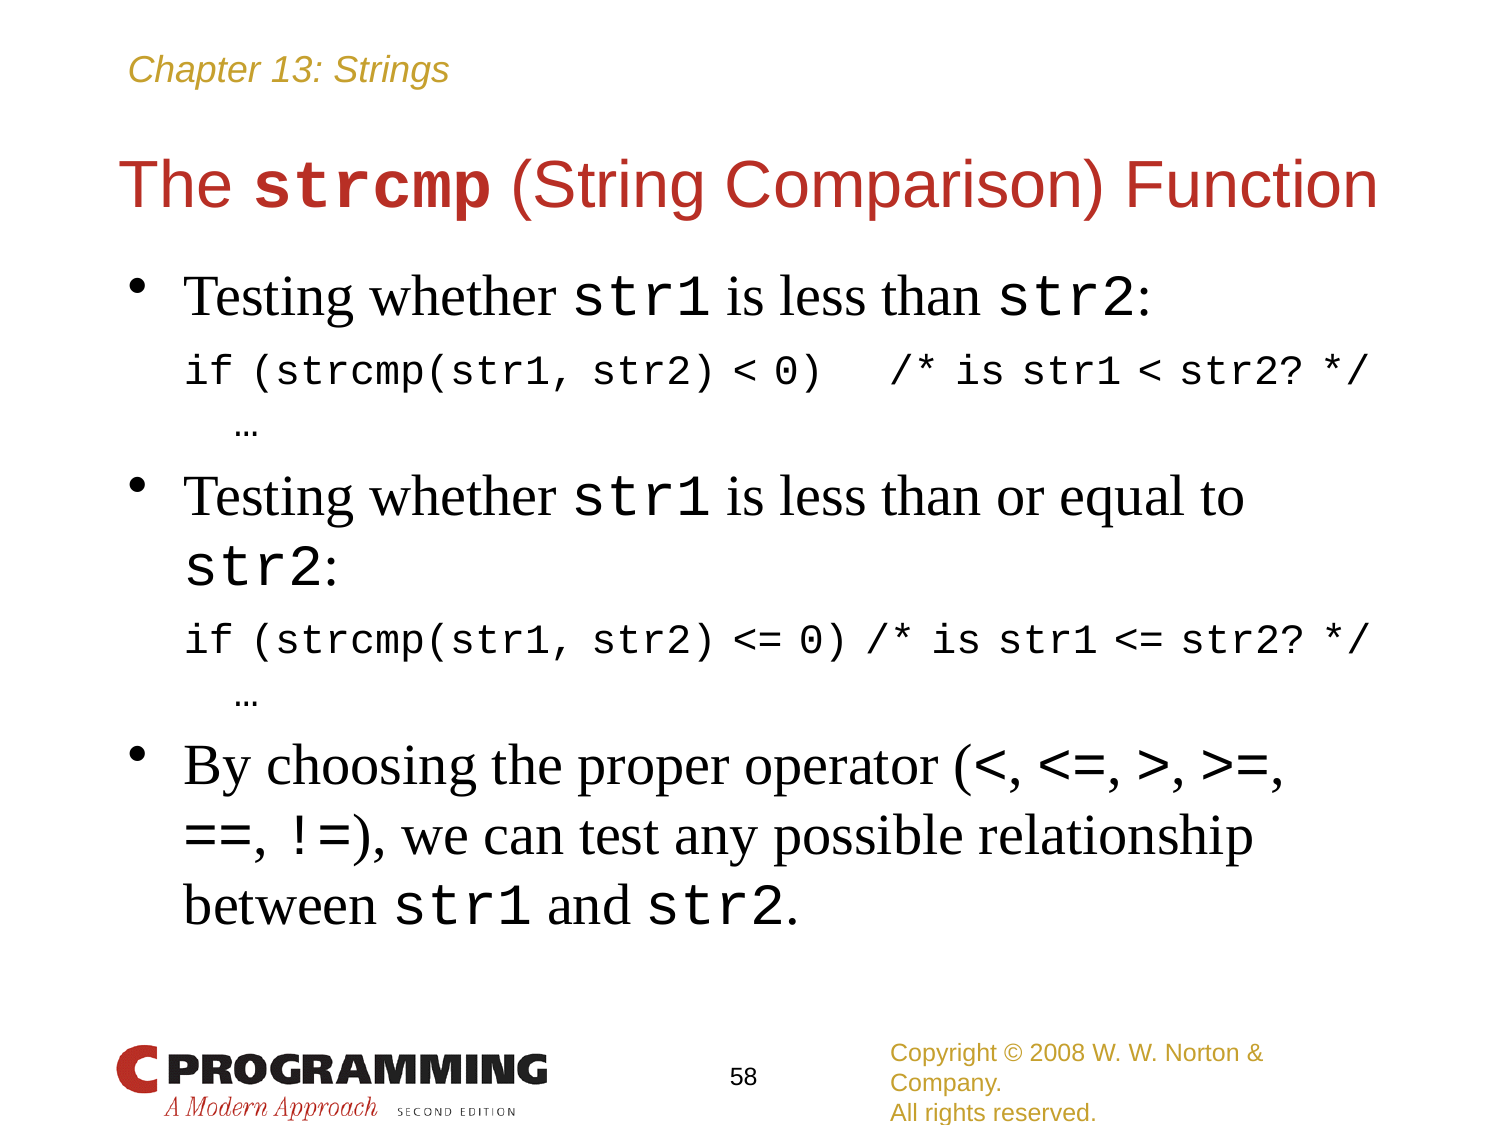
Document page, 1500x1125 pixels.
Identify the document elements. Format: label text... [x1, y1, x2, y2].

picture [112, 1041, 550, 1123]
title The strcmp (String Comparison) Function [99, 125, 1400, 238]
list Testing whether str1 is less than str2: if (strcmp(str1, str2) < 0) /* is str1 < str2? */ … Testing whether str1 is less than or equal to str2: if (strcmp(str1, str2) <= 0) /* is str1 <= str2? */ … By choosing the proper operator (<, <=, >, >=, ==, !=), we can test any possible relationship between str1 and str2. [112, 249, 1388, 1038]
slide_number 58 [687, 1049, 801, 1101]
footer Copyright © 2008 W. W. Norton & Company. All rights reserved. [874, 1043, 1388, 1119]
